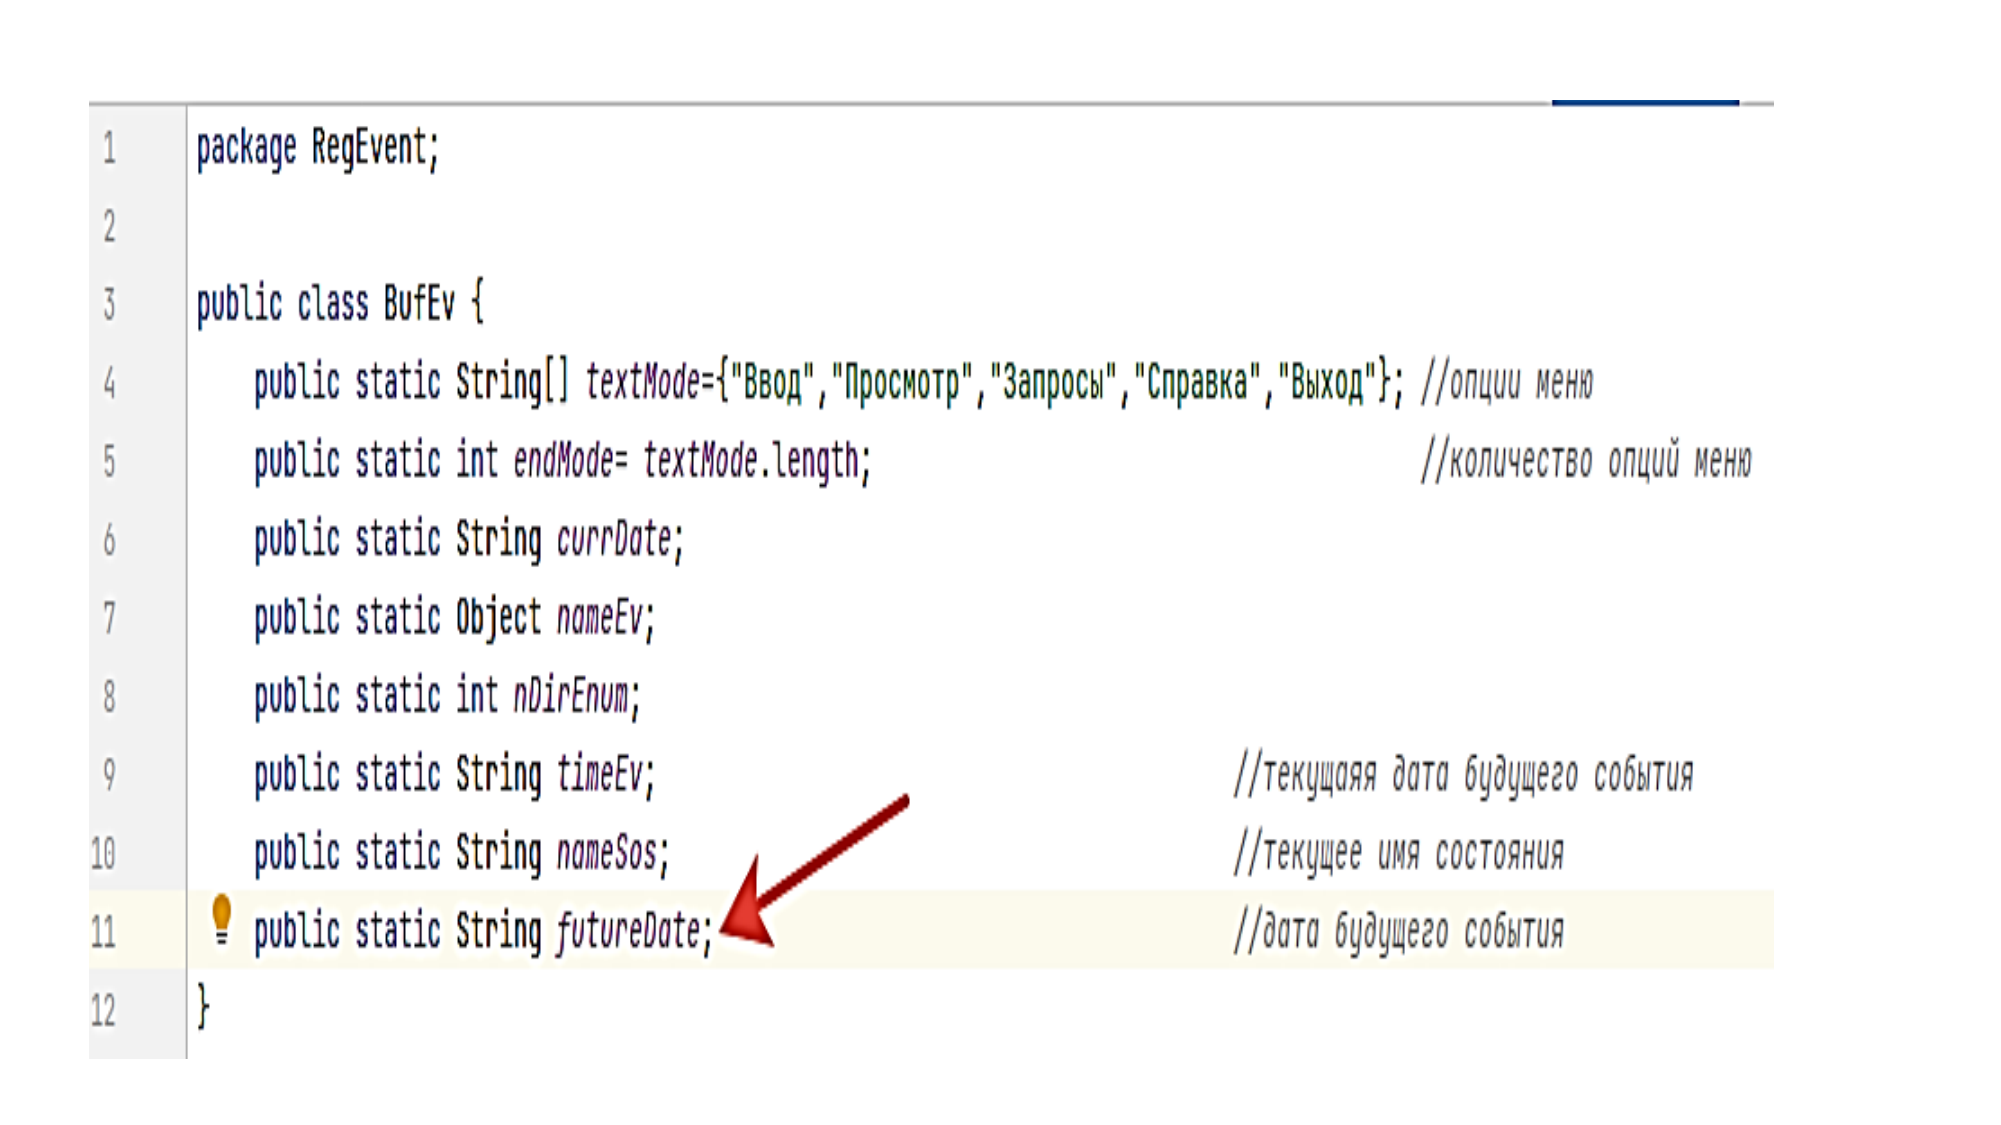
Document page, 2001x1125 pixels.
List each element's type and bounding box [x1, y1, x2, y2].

picture [89, 100, 1774, 1059]
